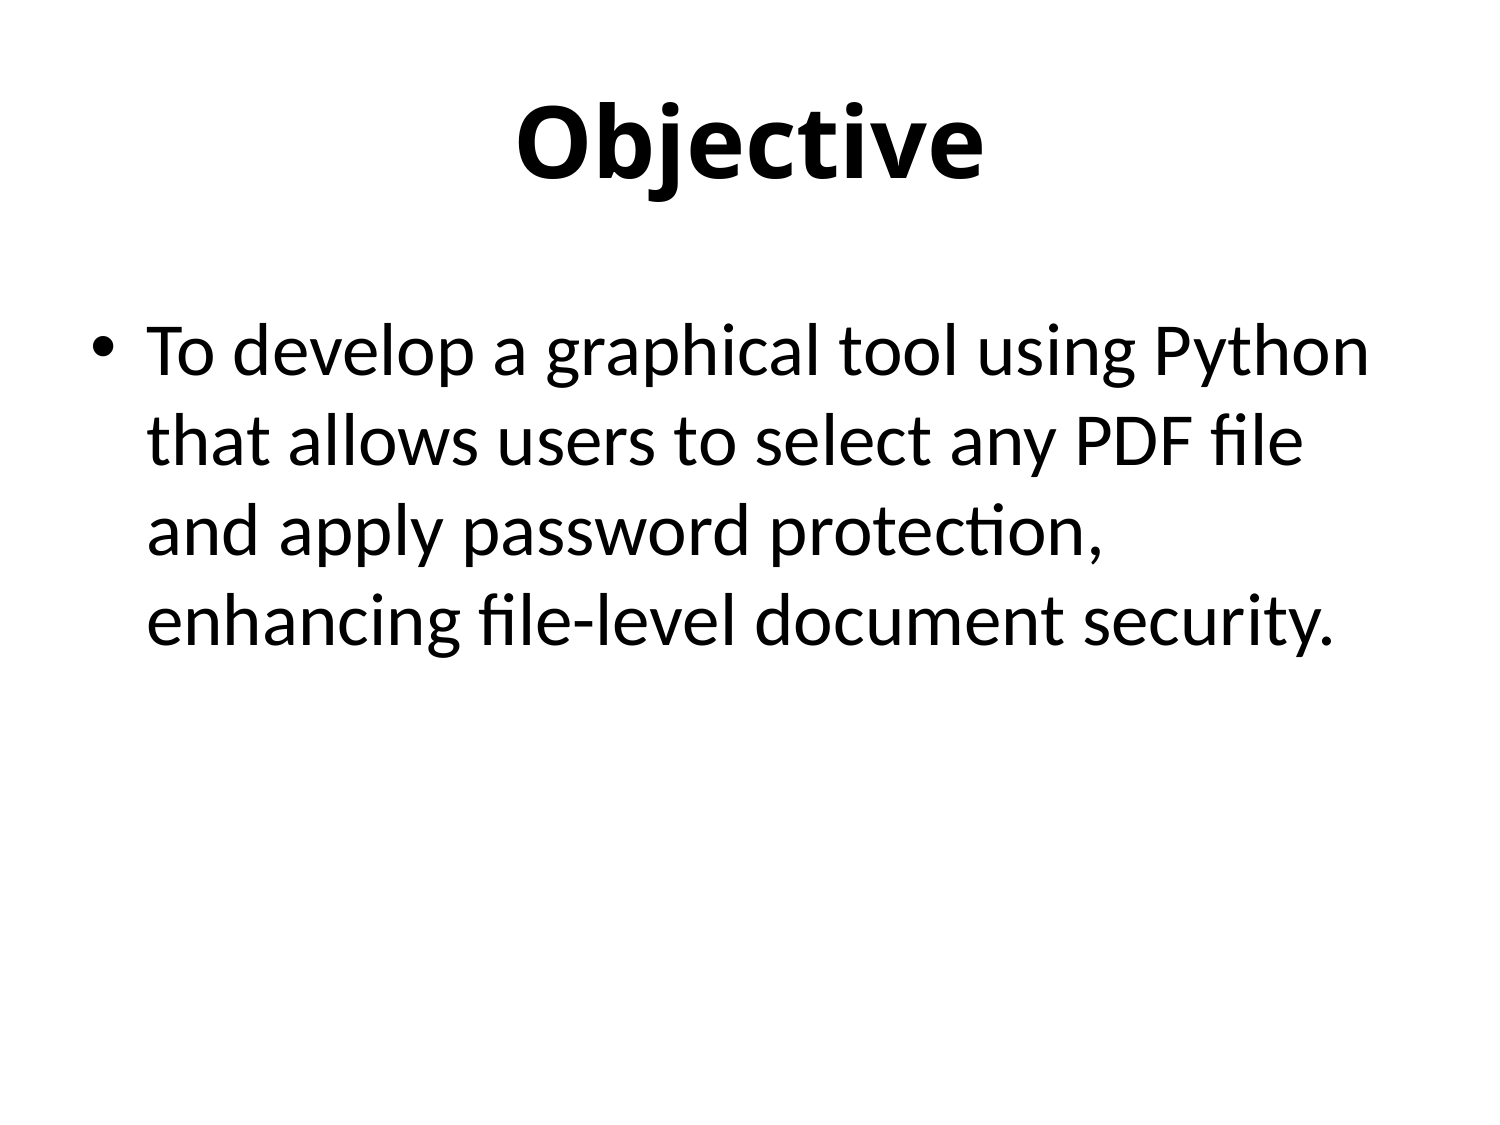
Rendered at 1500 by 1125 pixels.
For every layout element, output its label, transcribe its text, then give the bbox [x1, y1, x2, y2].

title Objective [75, 45, 1425, 233]
list To develop a graphical tool using Python that allows users to select any PDF file and apply password protection, enhancing file-level document security. [75, 292, 1425, 1005]
